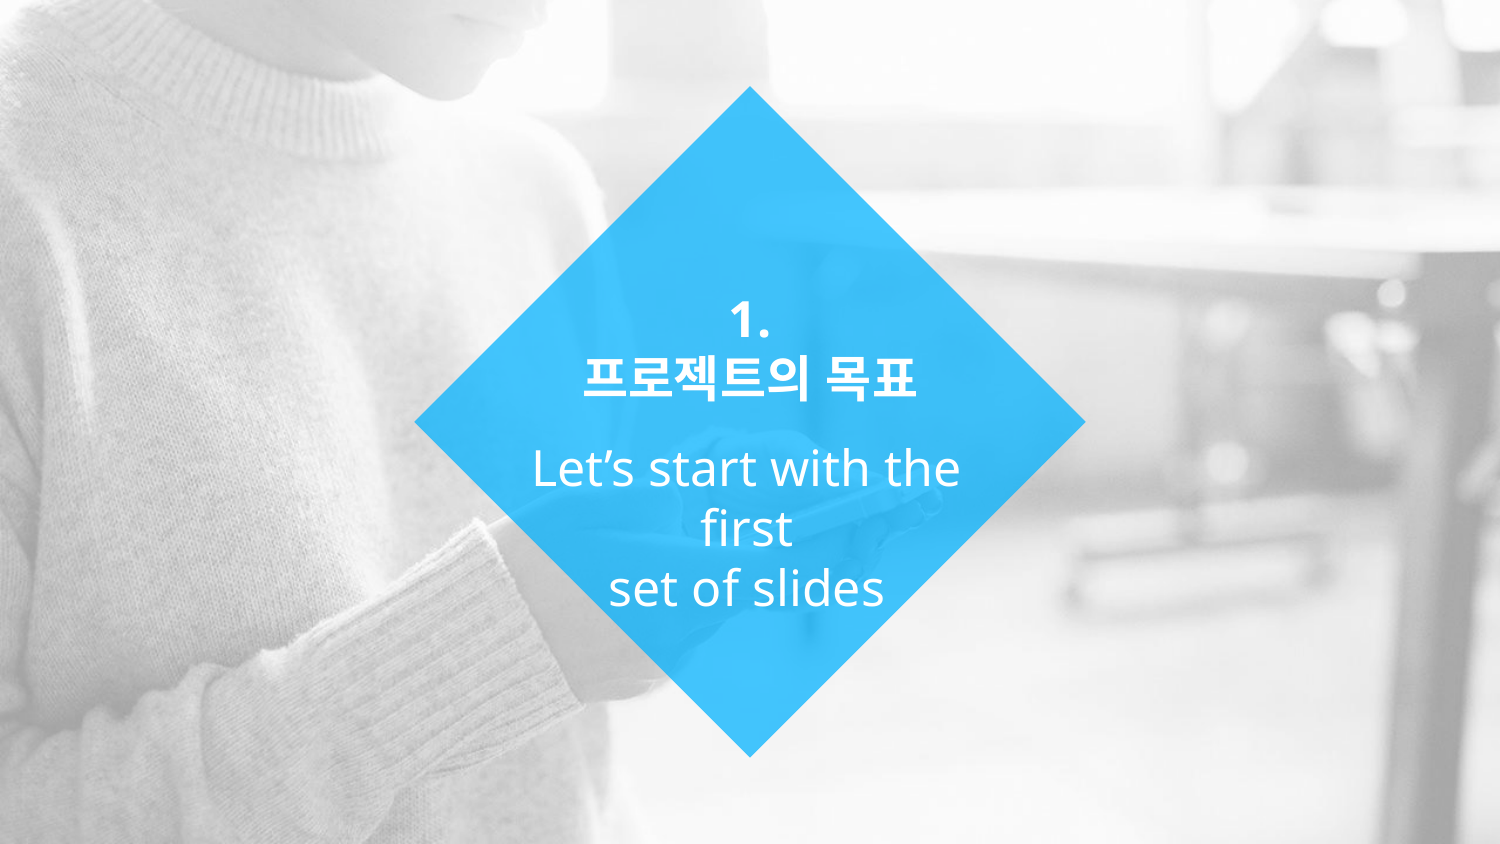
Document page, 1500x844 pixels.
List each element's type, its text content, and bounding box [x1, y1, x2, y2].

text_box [0, 0, 1500, 844]
title 1. 프로젝트의 목표 [500, 87, 1000, 423]
picture [1000, 336, 1086, 508]
subtitle Let’s start with the first set of slides [493, 421, 1000, 757]
picture [414, 336, 500, 501]
